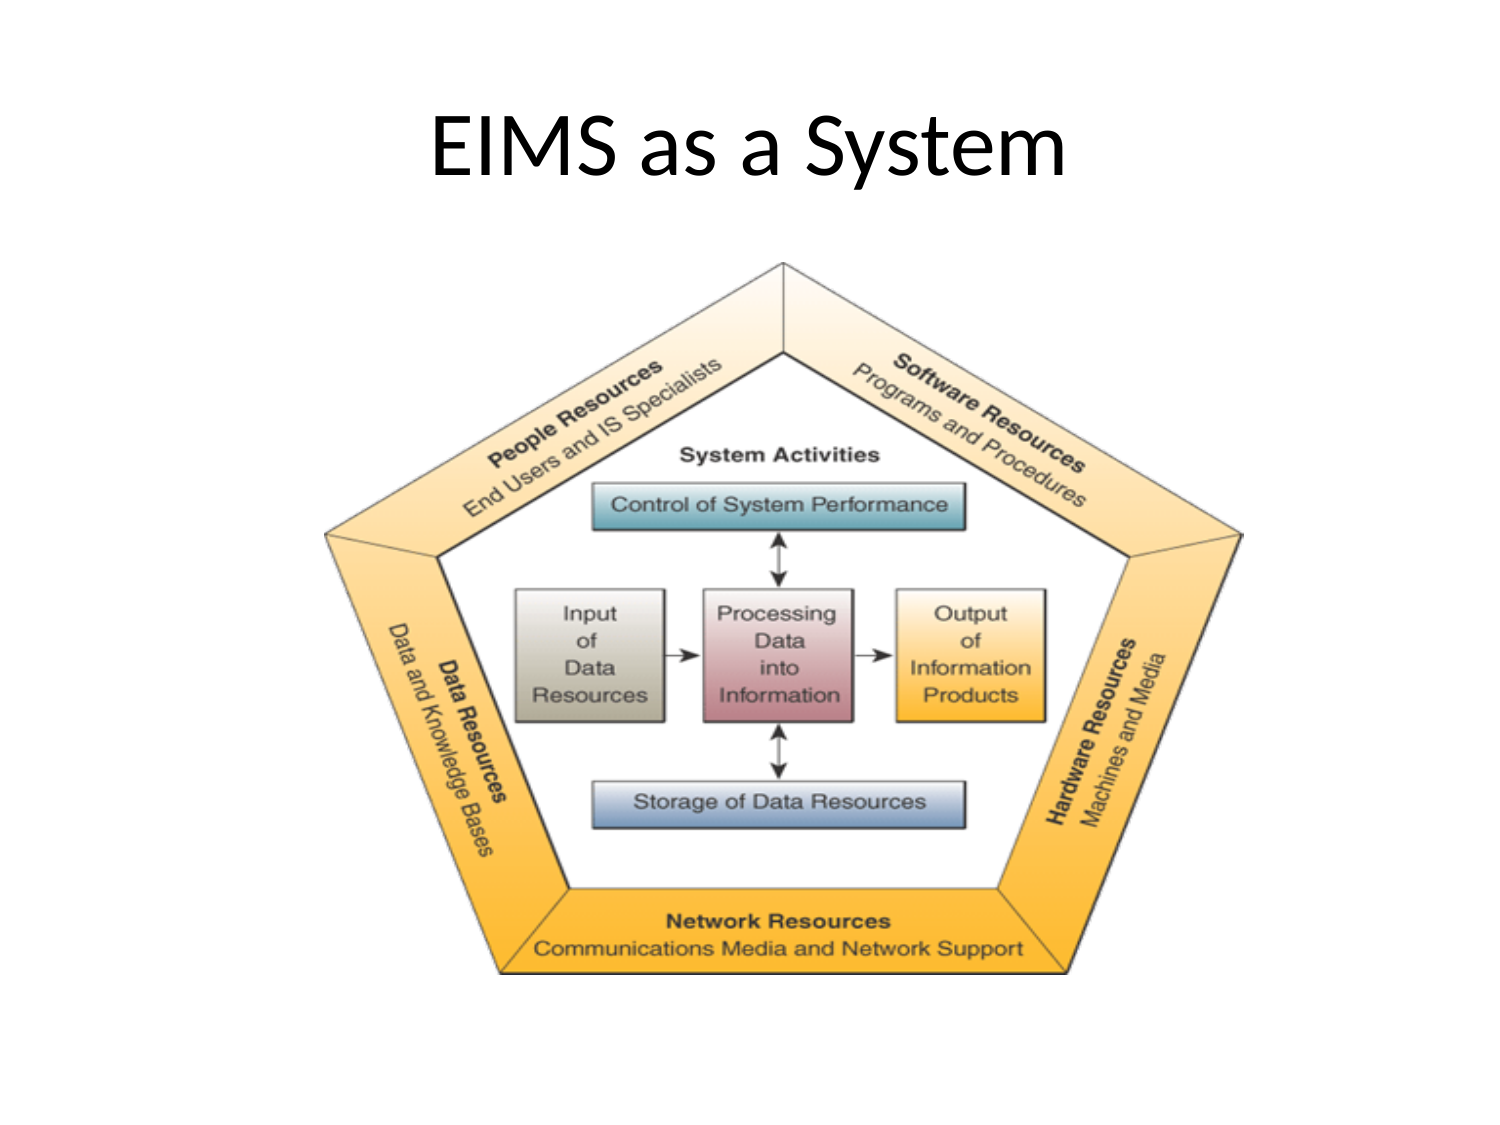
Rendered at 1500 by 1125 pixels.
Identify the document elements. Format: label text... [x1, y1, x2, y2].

title EIMS as a System [75, 45, 1425, 233]
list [324, 262, 1244, 976]
